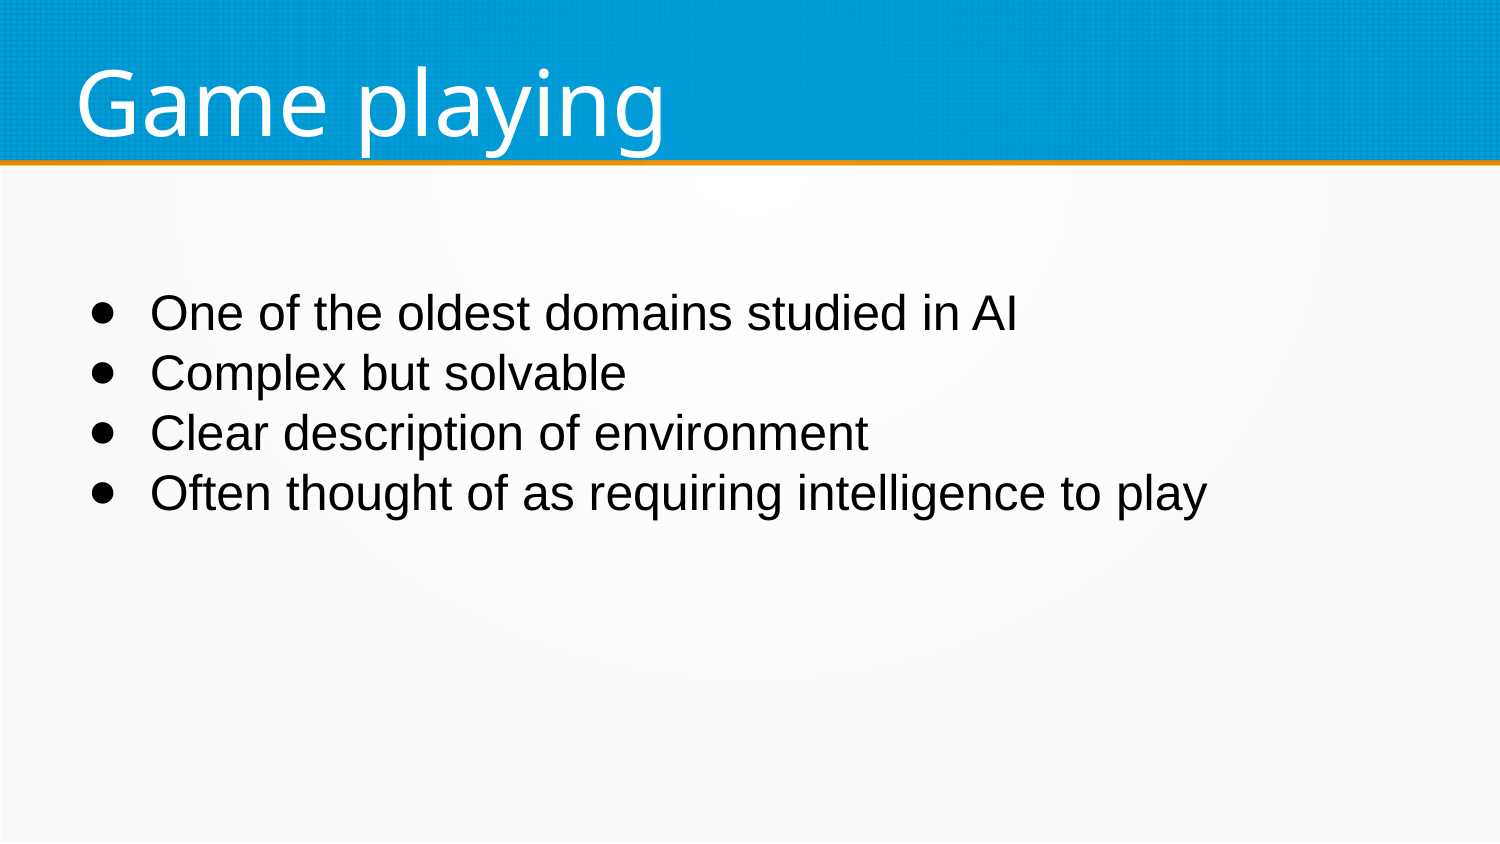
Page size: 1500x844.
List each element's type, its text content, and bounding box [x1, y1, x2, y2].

text_box One of the oldest domains studied in AI Complex but solvable Clear description of environment Often thought of as requiring intelligence to play [74, 214, 1418, 735]
picture [0, 161, 1500, 844]
text_box Game playing [74, 13, 1425, 155]
